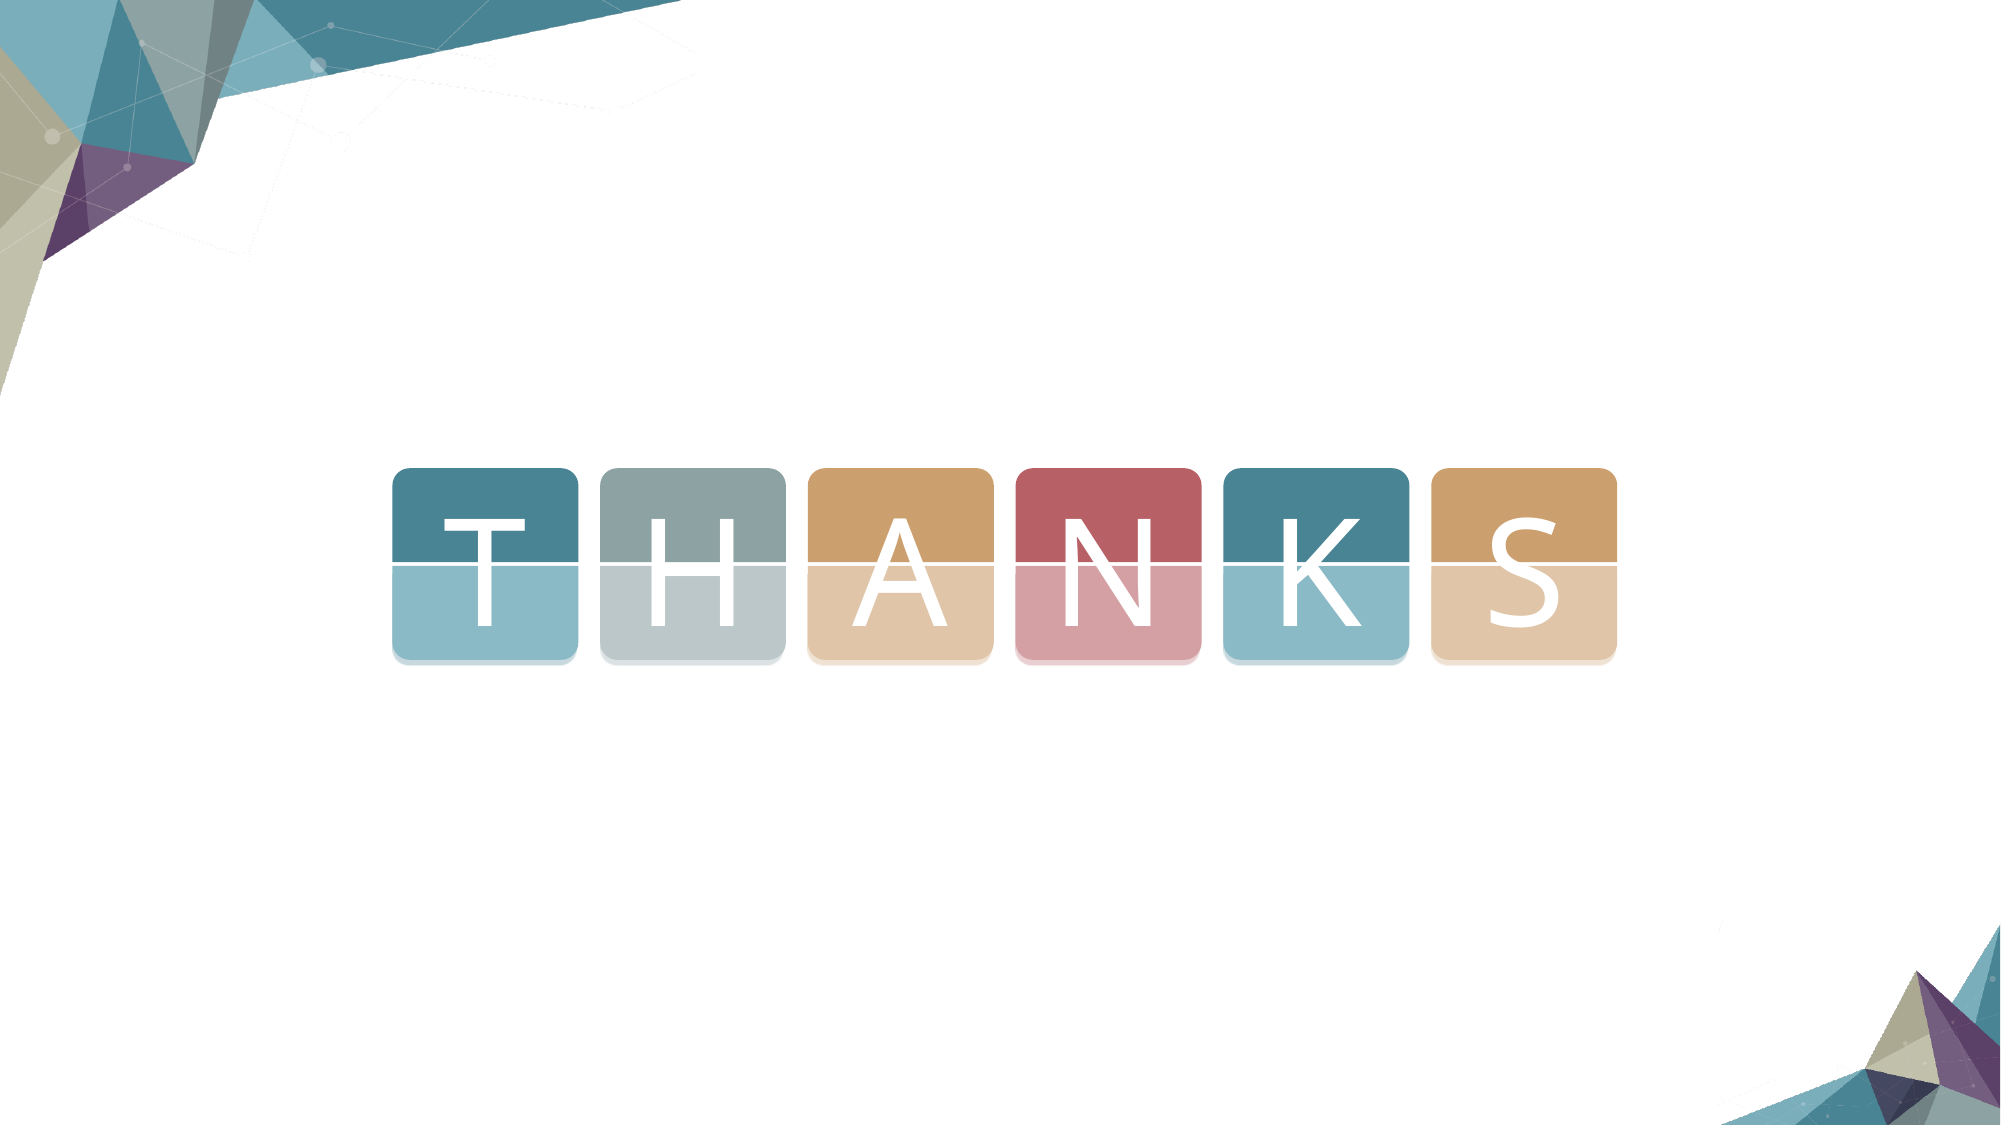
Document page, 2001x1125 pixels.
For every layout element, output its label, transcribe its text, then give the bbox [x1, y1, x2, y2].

text_box N [1015, 418, 1202, 715]
text_box S [1431, 418, 1618, 715]
text_box T [392, 418, 579, 715]
text_box A [807, 418, 994, 715]
text_box K [1223, 418, 1410, 715]
text_box H [600, 418, 786, 715]
picture [1717, 920, 2001, 1125]
picture [0, 0, 697, 404]
